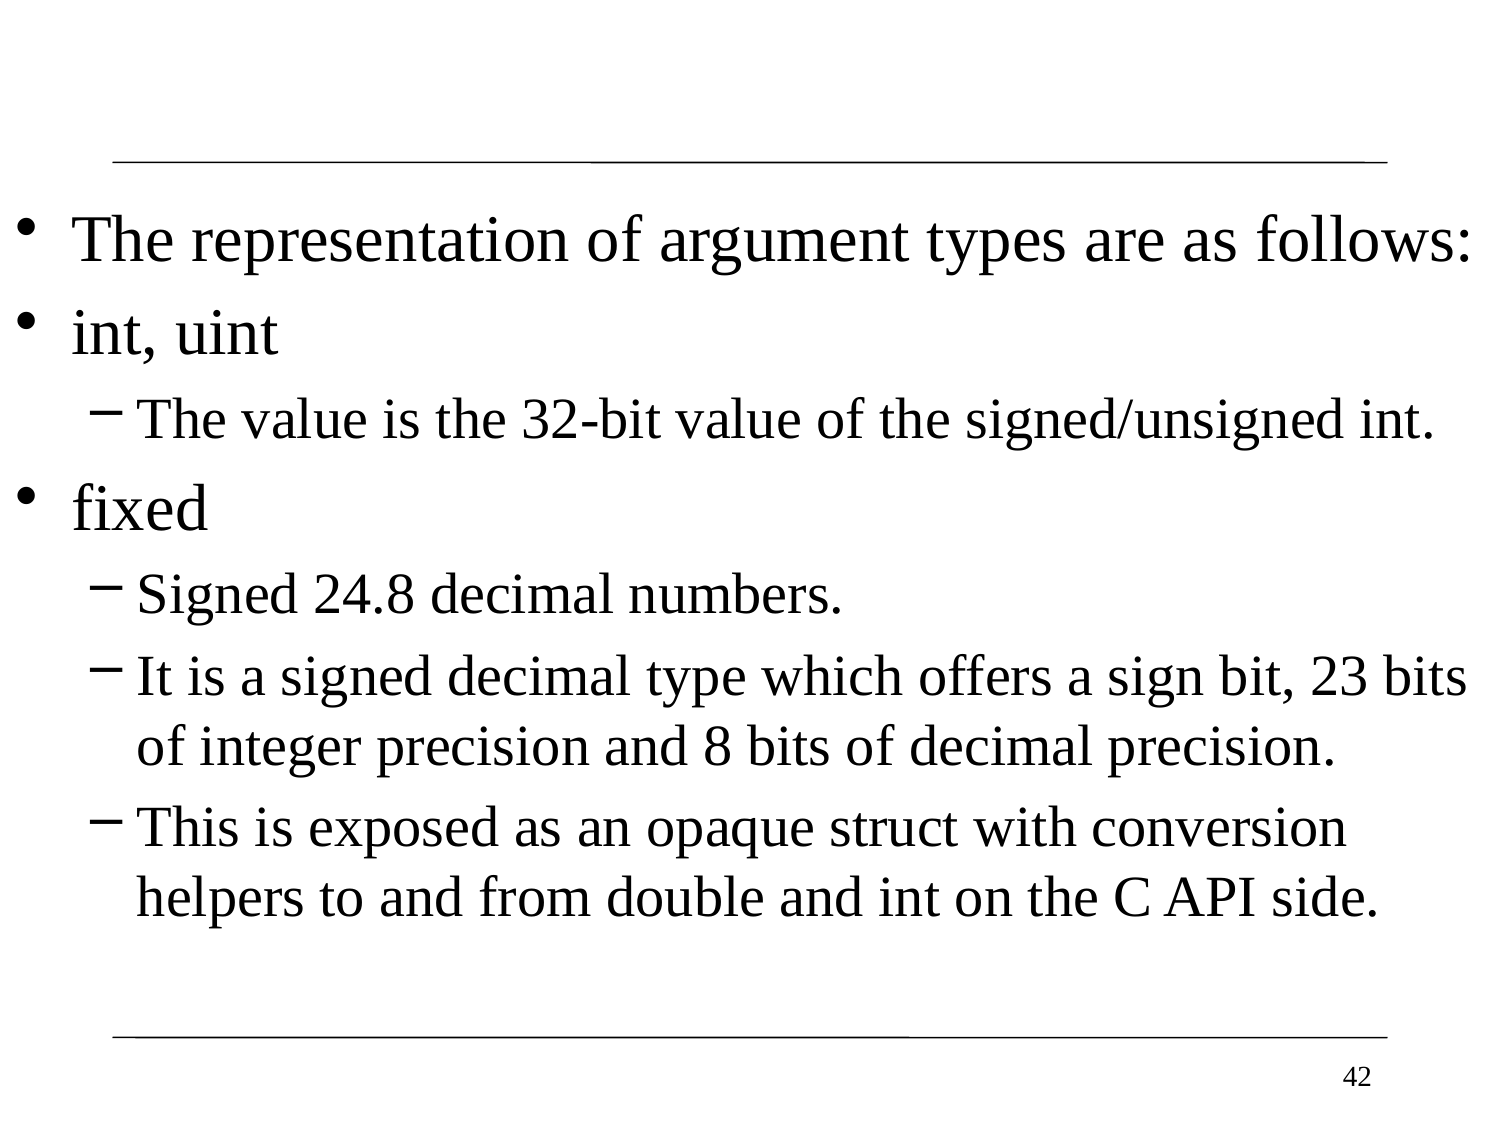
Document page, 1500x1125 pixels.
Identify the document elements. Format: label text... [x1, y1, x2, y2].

slide_number 42 [1074, 1050, 1388, 1100]
list The representation of argument types are as follows: int, uint The value is the 32-bit value of the signed/unsigned int. fixed Signed 24.8 decimal numbers. It is a signed decimal type which offers a sign bit, 23 bits of integer precision and 8 bits of decimal precision. This is exposed as an opaque struct with conversion helpers to and from double and int on the C API side. [0, 187, 1500, 1000]
